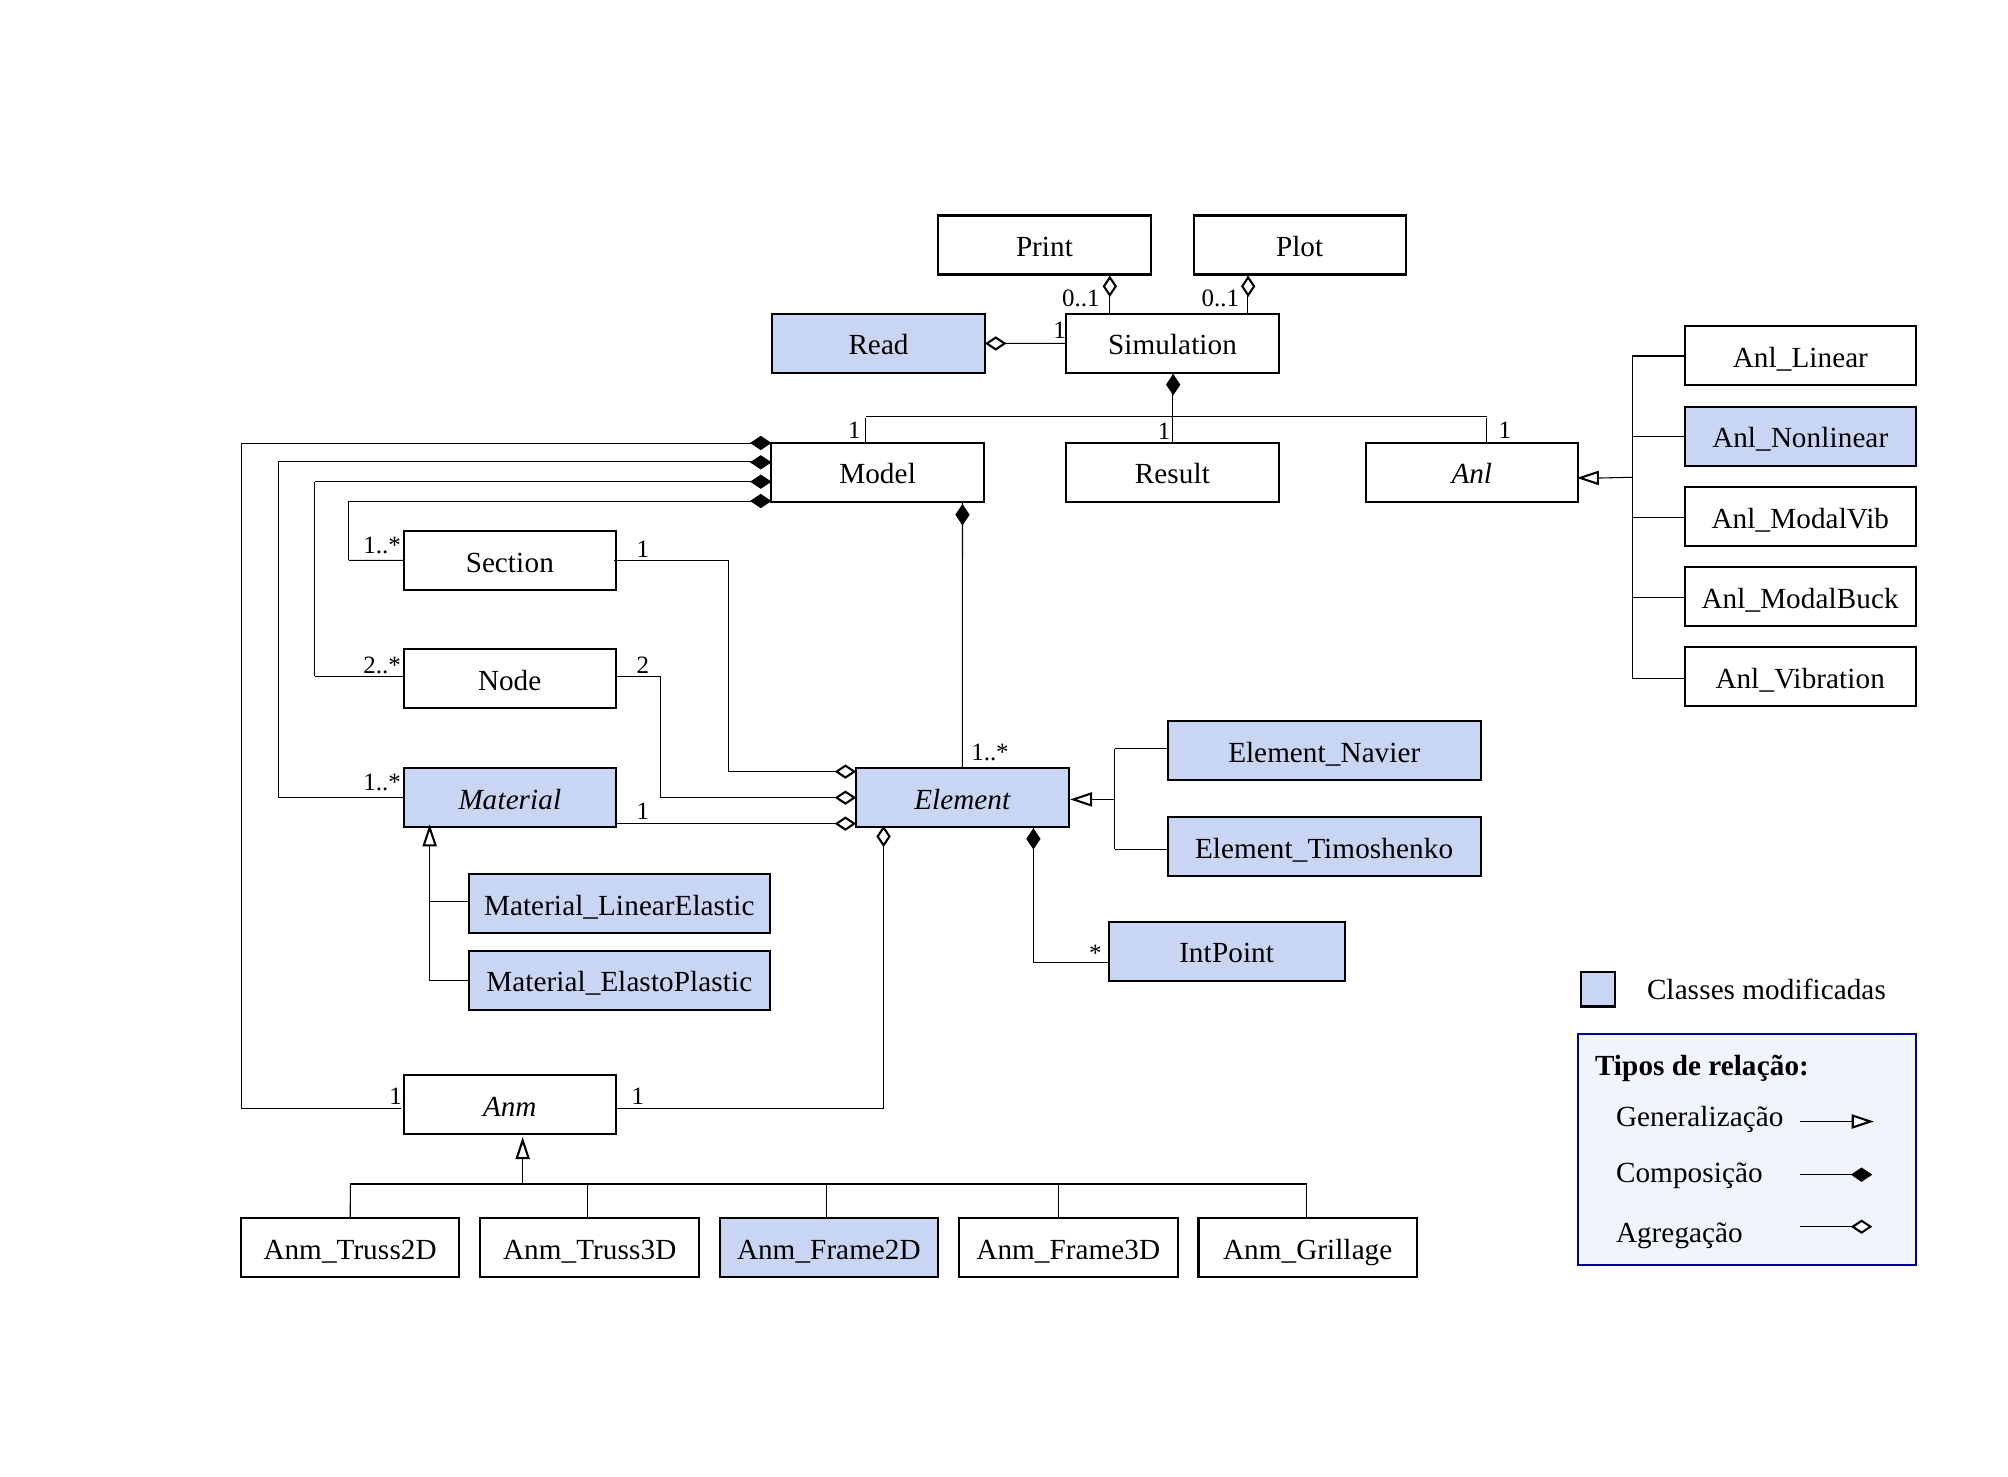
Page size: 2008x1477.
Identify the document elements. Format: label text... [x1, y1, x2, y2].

text_box [985, 344, 1006, 351]
text_box [1576, 470, 1599, 486]
text_box Element_Timoshenko [1167, 816, 1482, 877]
text_box Anm_Frame2D [719, 1217, 939, 1278]
text_box Simulation [1065, 313, 1280, 374]
text_box [985, 336, 1006, 343]
text_box Anm_Truss2D [240, 1217, 460, 1278]
text_box [1166, 375, 1172, 394]
text_box Print [937, 214, 1152, 276]
text_box Anm_Grillage [1197, 1217, 1418, 1278]
text_box 2 [625, 677, 652, 686]
text_box Anm_Truss3D [479, 1217, 700, 1278]
text_box [522, 1137, 531, 1160]
text_box [955, 504, 962, 525]
text_box Anl_ModalVib [1684, 486, 1917, 547]
text_box Classes modificadas [1632, 963, 1914, 1014]
text_box [1851, 1167, 1873, 1182]
text_box [422, 824, 438, 847]
text_box Material_LinearElastic [468, 873, 771, 934]
text_box 1 [1041, 305, 1069, 351]
text_box [515, 1139, 522, 1160]
text_box Element_Navier [1167, 720, 1482, 781]
text_box IntPoint [1108, 921, 1346, 982]
text_box 0..1 [1185, 273, 1255, 319]
text_box [752, 455, 770, 461]
text_box [1034, 829, 1041, 849]
text_box [963, 504, 970, 525]
text_box 1 [377, 1072, 405, 1118]
text_box Anl_Nonlinear [1684, 406, 1917, 467]
text_box [750, 493, 772, 501]
text_box 1..* [953, 728, 1027, 773]
text_box Node [403, 648, 617, 709]
text_box 2..* [345, 641, 419, 686]
text_box [835, 764, 857, 779]
text_box Anl_ModalBuck [1684, 566, 1917, 627]
text_box 1 [1486, 405, 1514, 451]
text_box 2 [625, 641, 652, 676]
text_box [1026, 828, 1033, 849]
text_box [750, 482, 772, 489]
text_box 1 [1146, 417, 1173, 453]
text_box [750, 435, 772, 443]
text_box Composição [1601, 1145, 1808, 1196]
text_box Anl_Vibration [1684, 646, 1917, 707]
text_box [751, 474, 771, 481]
text_box 0..1 [1046, 273, 1116, 319]
text_box 1 [836, 405, 863, 451]
text_box [835, 816, 857, 831]
text_box Result [1065, 442, 1280, 503]
text_box [751, 444, 770, 451]
text_box Element [855, 767, 1070, 828]
text_box Section [403, 530, 617, 591]
text_box [751, 502, 771, 509]
text_box * [1077, 963, 1104, 975]
text_box Tipos de relação: [1580, 1039, 1881, 1089]
text_box 1..* [345, 758, 419, 803]
text_box [750, 462, 772, 470]
text_box 1 [1146, 407, 1172, 416]
text_box Anl_Linear [1684, 325, 1917, 386]
text_box [1577, 1033, 1917, 1266]
text_box Plot [1193, 214, 1407, 276]
text_box Read [771, 313, 986, 374]
text_box Anm [403, 1074, 617, 1135]
text_box 1 [625, 525, 652, 560]
text_box [1580, 971, 1616, 1008]
text_box Agregação [1601, 1205, 1847, 1256]
text_box Generalização [1601, 1090, 1800, 1141]
text_box [1070, 792, 1093, 807]
text_box Anm_Frame3D [958, 1217, 1179, 1278]
text_box Material_ElastoPlastic [468, 950, 771, 1011]
text_box * [1077, 929, 1104, 962]
text_box 1 [620, 1109, 647, 1118]
text_box Model [770, 442, 985, 503]
text_box 1 [625, 561, 652, 570]
text_box 1..* [345, 520, 419, 566]
text_box [1173, 373, 1181, 396]
text_box 1 [625, 824, 652, 833]
text_box 1 [620, 1072, 647, 1108]
text_box 1 [625, 787, 652, 823]
text_box Anl [1365, 442, 1579, 503]
text_box Material [403, 767, 617, 828]
text_box [1851, 1219, 1873, 1234]
text_box [876, 825, 891, 847]
text_box [835, 790, 857, 805]
text_box [1851, 1114, 1874, 1129]
